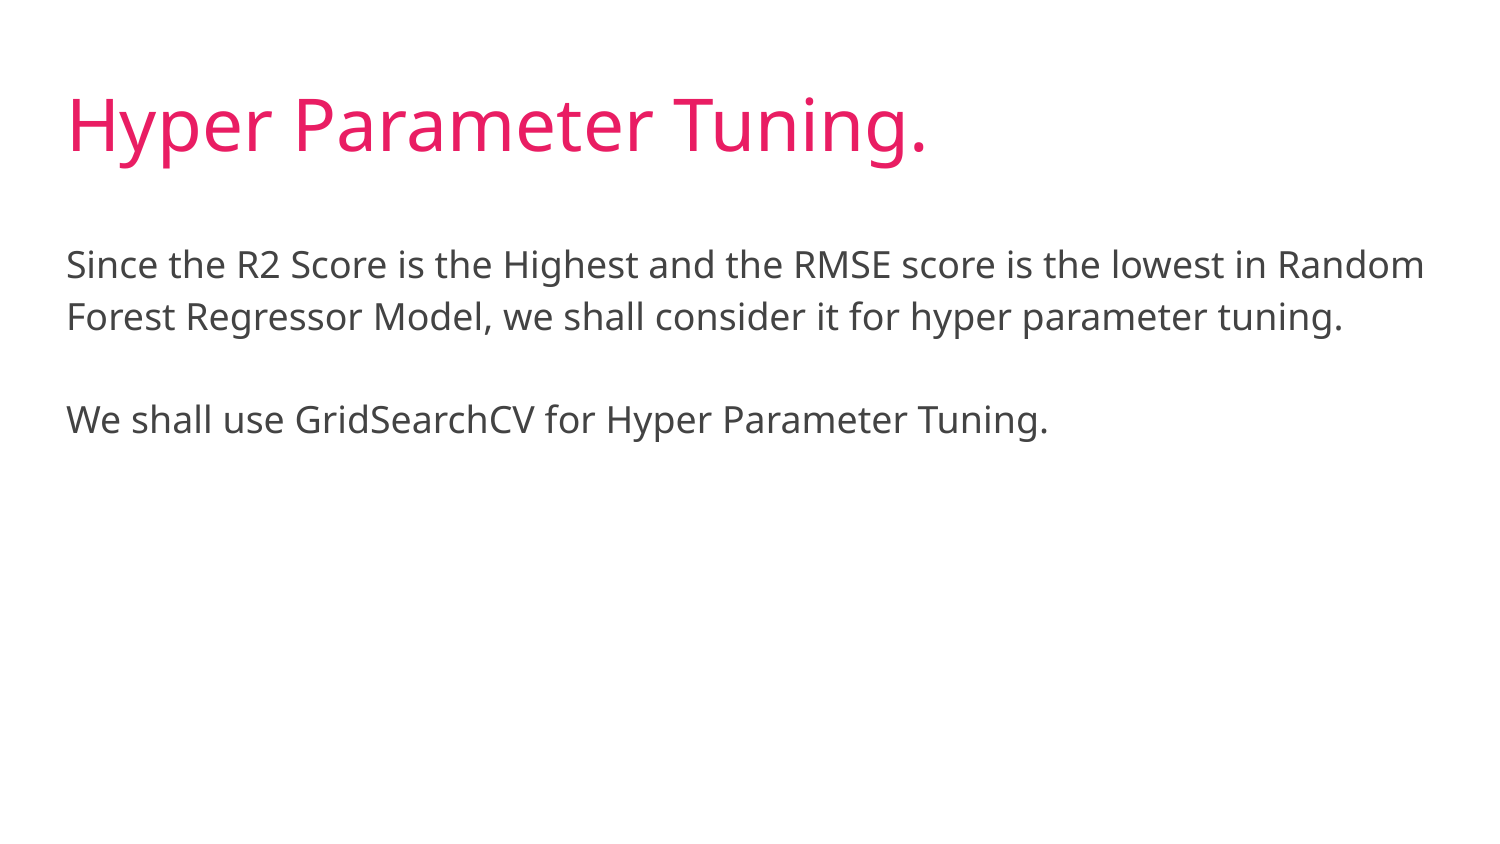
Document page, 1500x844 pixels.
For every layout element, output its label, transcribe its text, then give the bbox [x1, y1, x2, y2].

text_box Since the R2 Score is the Highest and the RMSE score is the lowest in Random Forest Regressor Model, we shall consider it for hyper parameter tuning. We shall use GridSearchCV for Hyper Parameter Tuning. [51, 219, 1449, 457]
title Hyper Parameter Tuning. [51, 61, 1449, 182]
